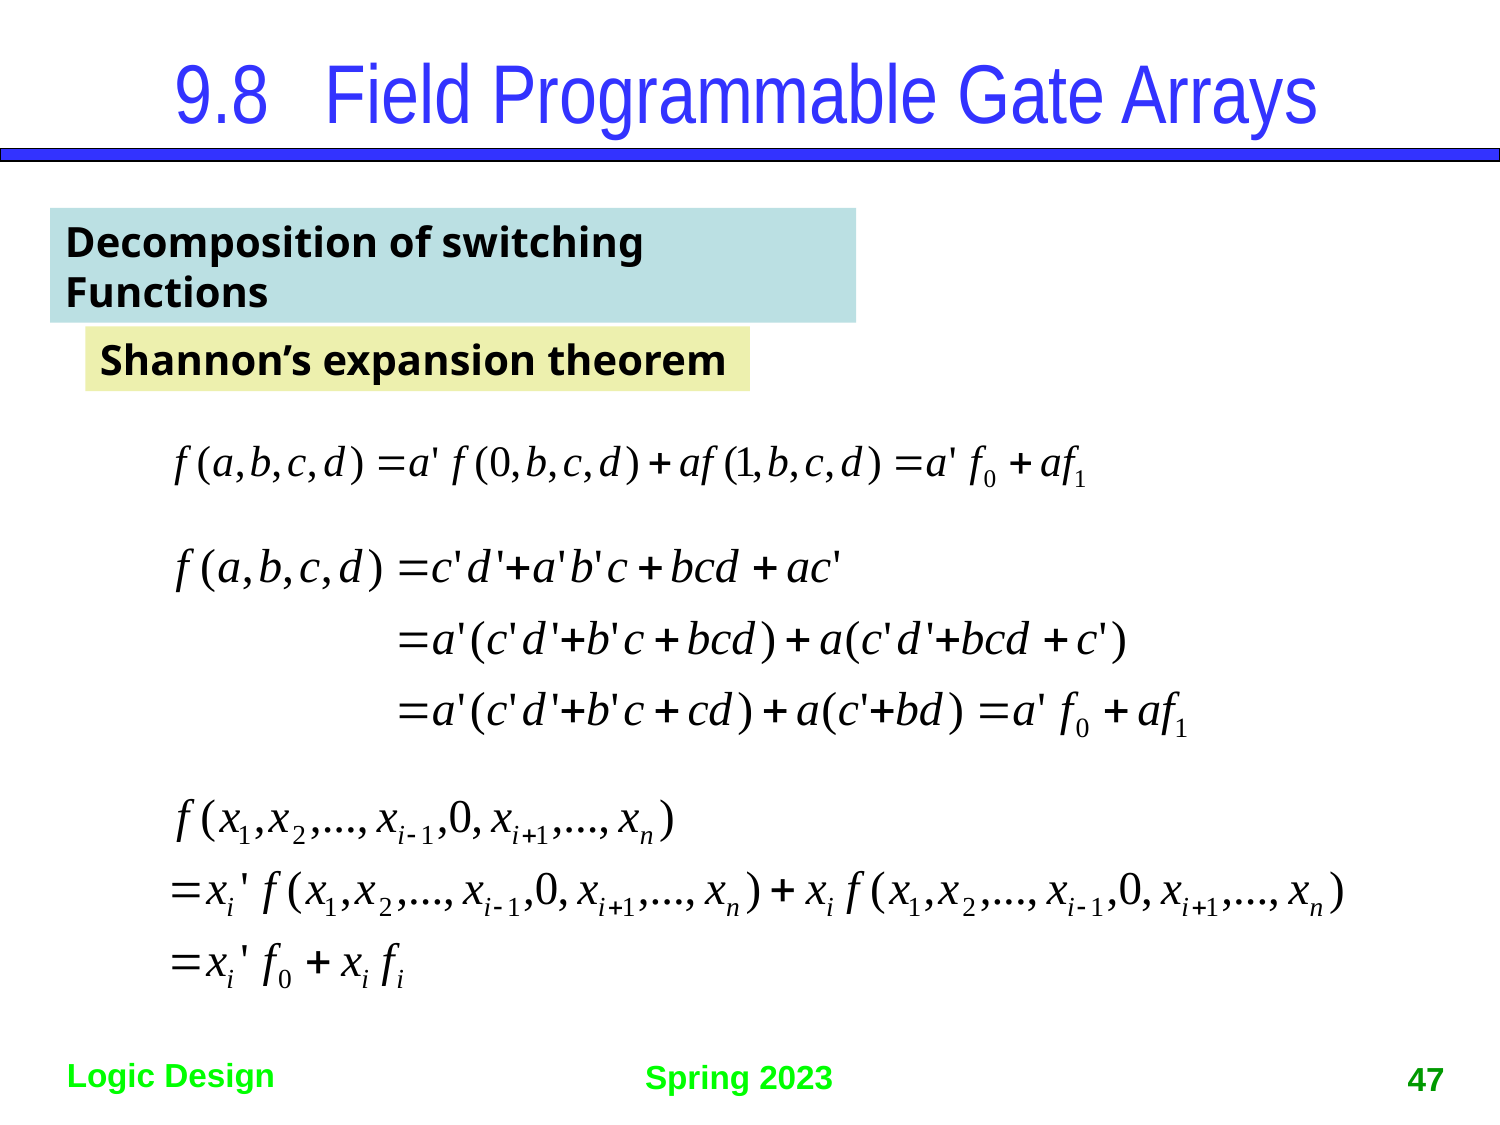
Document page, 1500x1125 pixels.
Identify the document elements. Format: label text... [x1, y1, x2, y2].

slide_number 47 [1369, 1034, 1483, 1107]
text_box Shannon’s expansion theorem [85, 326, 750, 392]
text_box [159, 786, 1353, 1000]
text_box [159, 432, 1093, 499]
text_box Decomposition of switching Functions [50, 207, 857, 323]
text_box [159, 538, 1197, 750]
title 9.8 Field Programmable Gate Arrays [106, 42, 1388, 138]
